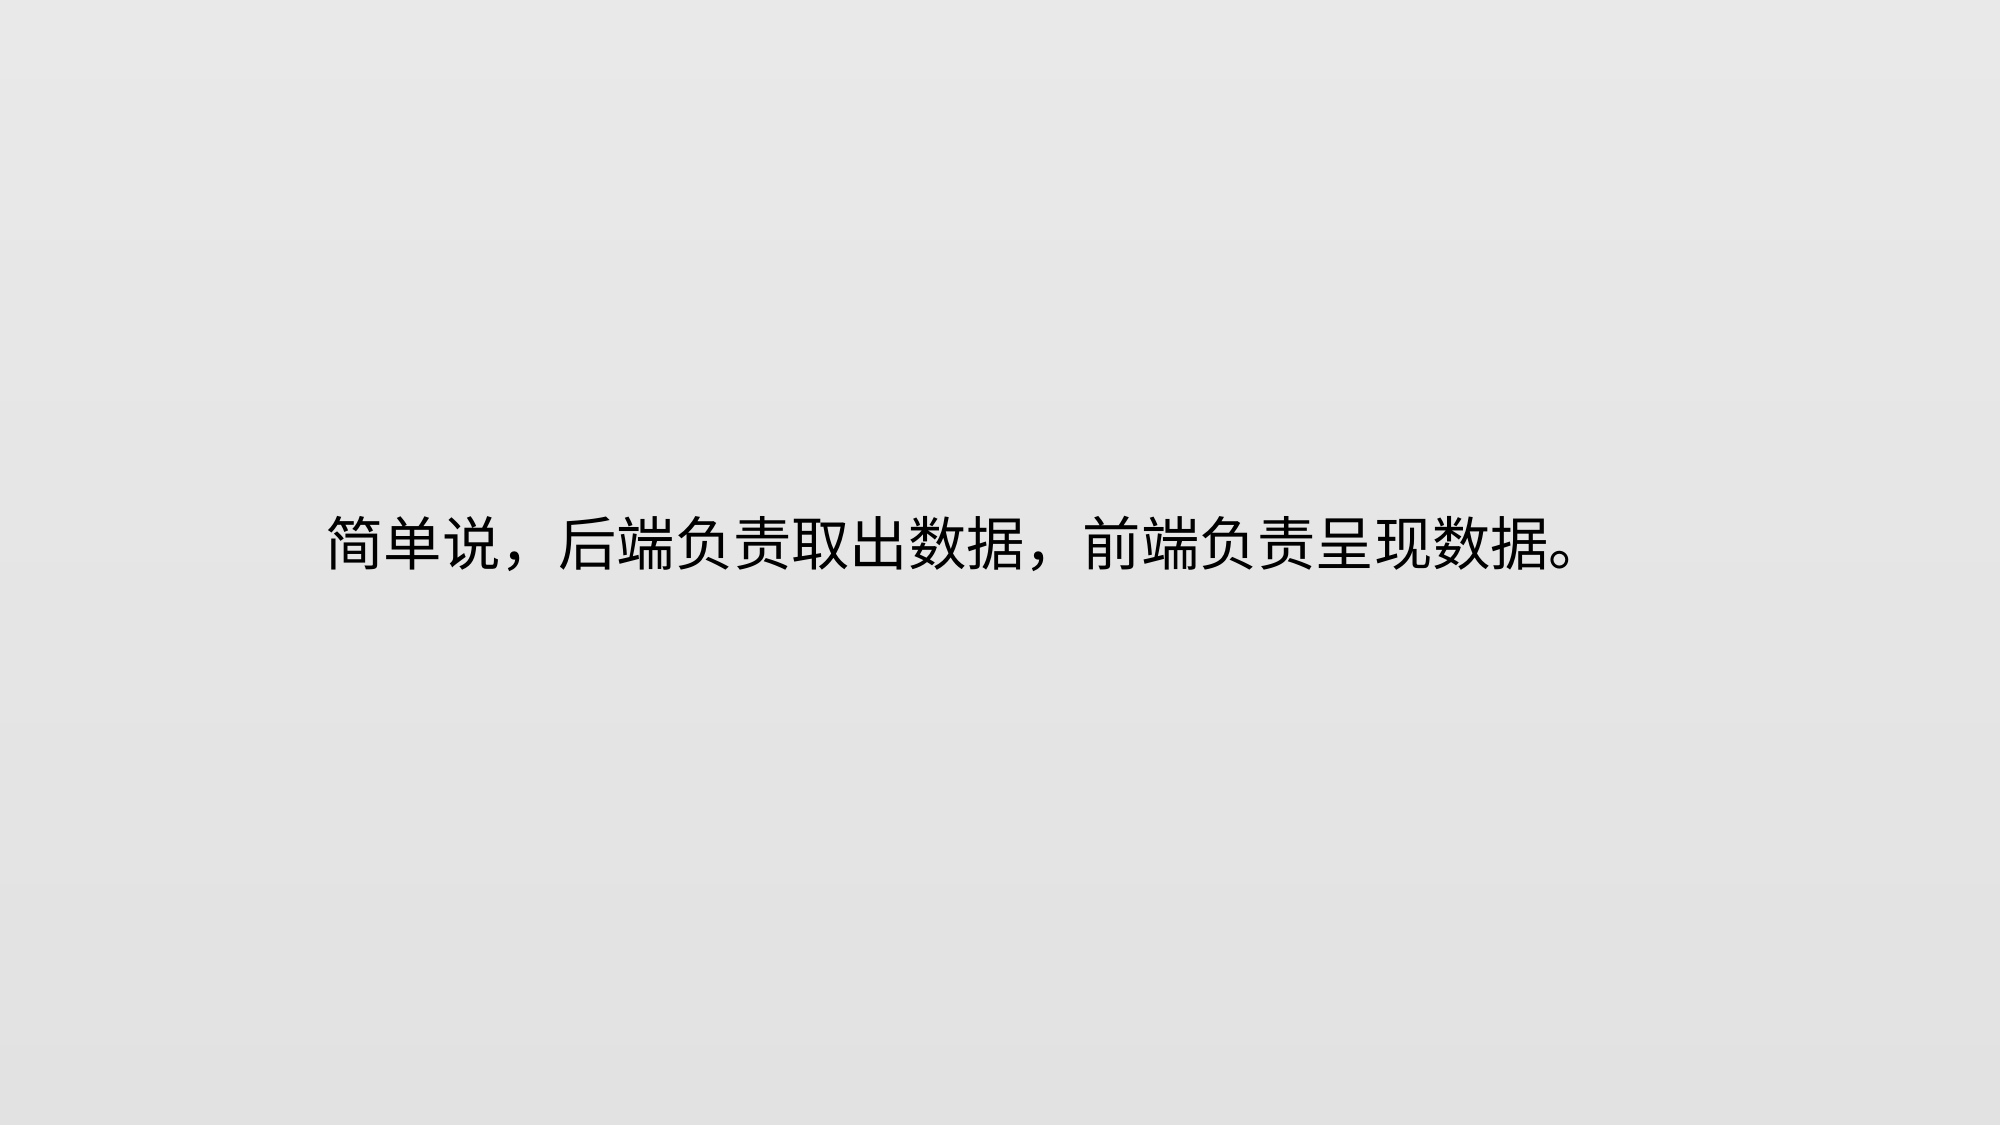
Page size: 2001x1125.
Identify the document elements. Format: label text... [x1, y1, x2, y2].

list 简单说，后端负责取出数据，前端负责呈现数据。 [310, 507, 1821, 983]
